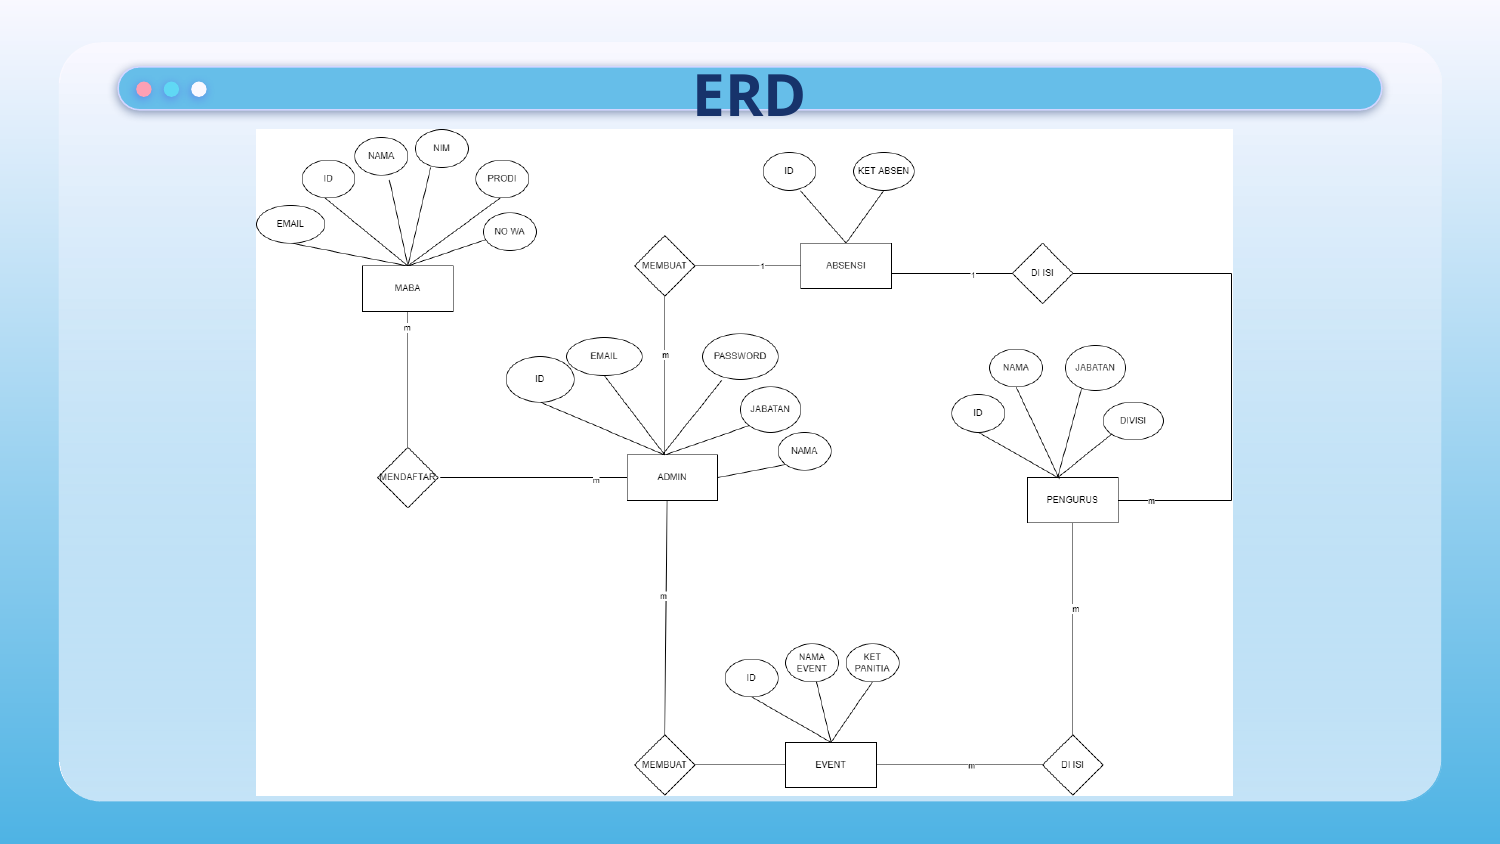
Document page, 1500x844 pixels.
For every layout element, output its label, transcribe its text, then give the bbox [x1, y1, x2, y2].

title ERD [374, 64, 1126, 113]
picture [256, 129, 1233, 796]
